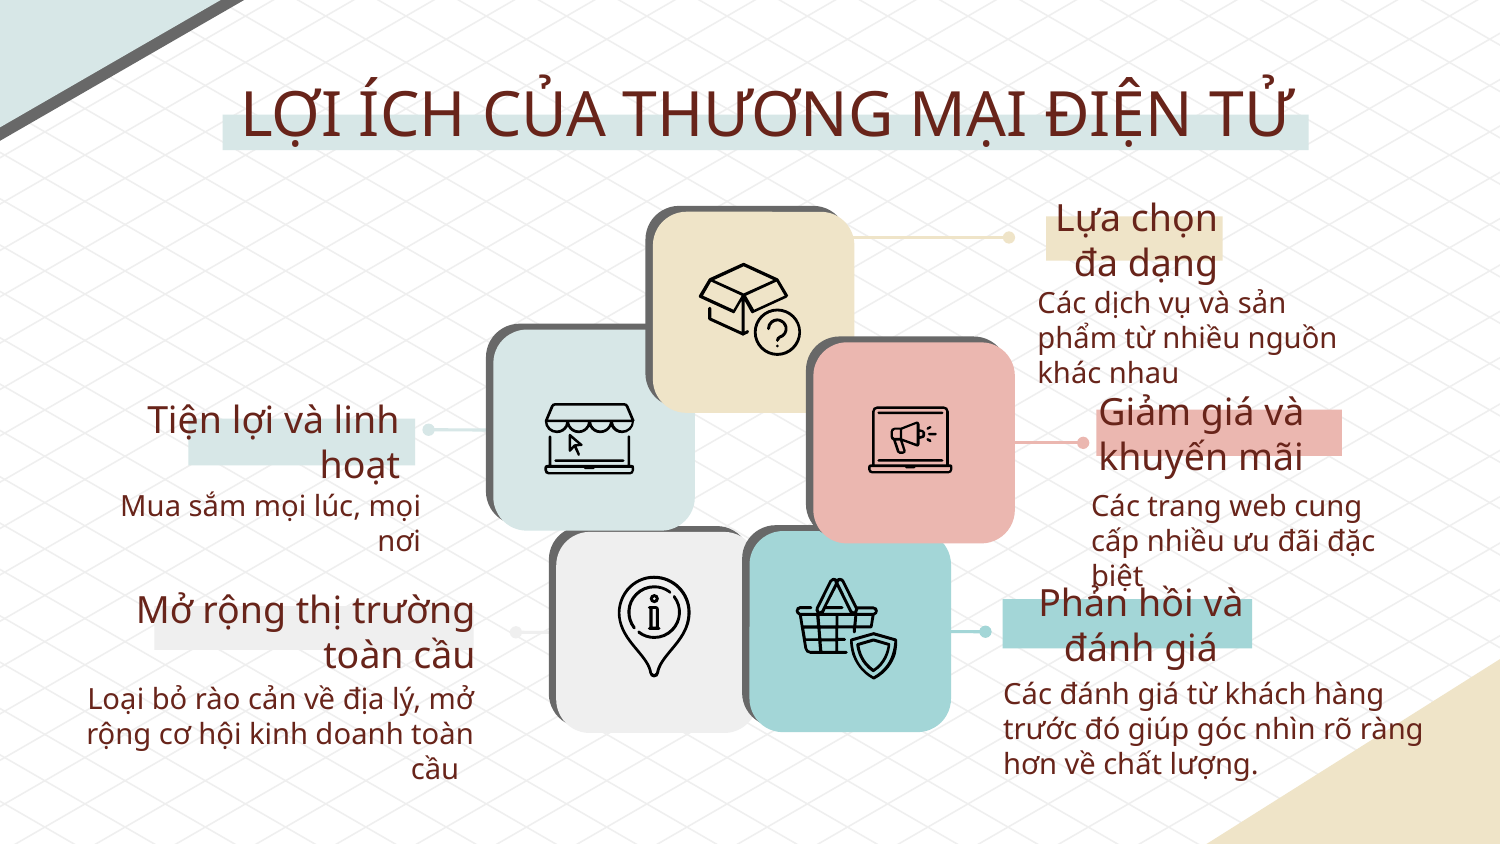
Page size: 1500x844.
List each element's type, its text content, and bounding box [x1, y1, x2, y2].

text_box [615, 575, 691, 678]
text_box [805, 336, 1016, 544]
title Lựa chọn đa dạng [996, 178, 1234, 234]
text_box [741, 524, 952, 733]
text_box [867, 406, 954, 474]
subtitle Các trang web cung cấp nhiều ưu đãi đặc biệt [1076, 472, 1423, 576]
text_box [188, 441, 416, 466]
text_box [544, 402, 635, 475]
subtitle Mua sắm mọi lúc, mọi nơi [71, 472, 437, 576]
subtitle Loại bỏ rào cản về địa lý, mở rộng cơ hội kinh doanh toàn cầu [49, 665, 490, 769]
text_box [698, 262, 802, 357]
text_box [154, 636, 474, 650]
title LỢI ÍCH CỦA THƯƠNG MẠI ĐIỆN TỬ [281, 64, 1399, 159]
text_box [1096, 425, 1342, 456]
subtitle Các đánh giá từ khách hàng trước đó giúp góc nhìn rõ ràng hơn về chất lượng. [988, 660, 1132, 764]
text_box [1002, 616, 1132, 649]
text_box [548, 525, 739, 734]
title Phản hồi và đánh giá [993, 563, 1132, 616]
subtitle Các dịch vụ và sản phẩm từ nhiều nguồn khác nhau [1022, 269, 1382, 373]
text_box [1137, 487, 1500, 844]
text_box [0, 0, 285, 151]
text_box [795, 577, 898, 680]
title Giảm giá và khuyến mãi [1083, 373, 1379, 425]
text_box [645, 205, 855, 414]
title Tiện lợi và linh hoạt [124, 380, 416, 441]
title Mở rộng thị trường toàn cầu [95, 570, 491, 636]
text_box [485, 323, 696, 531]
text_box [1046, 234, 1223, 261]
